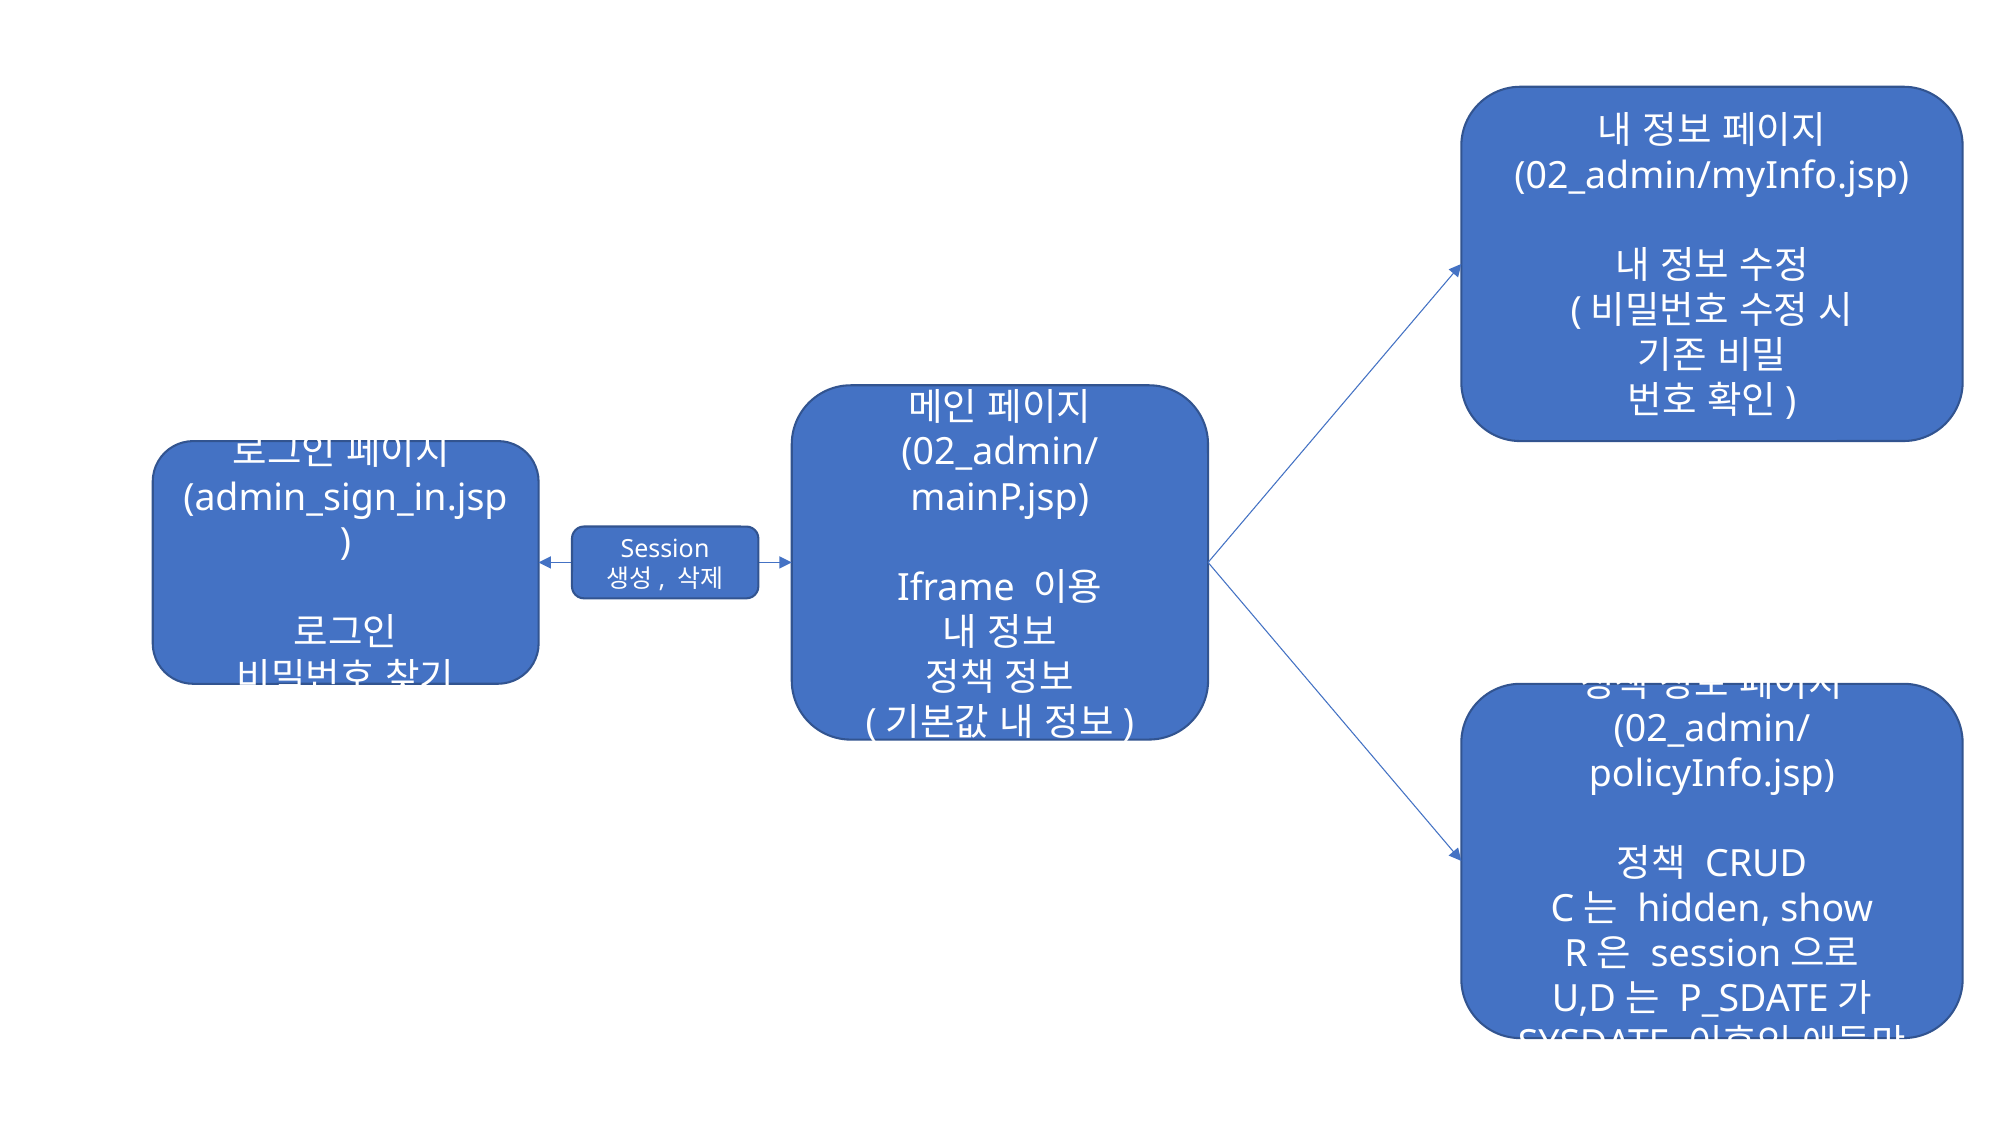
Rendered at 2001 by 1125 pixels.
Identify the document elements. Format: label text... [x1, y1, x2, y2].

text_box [1208, 562, 1462, 861]
text_box Session 생성, 삭제 [570, 525, 760, 562]
text_box Session 생성, 삭제 [570, 563, 760, 600]
text_box 로그인 페이지(admin_sign_in.jsp) 로그인 비밀번호 찾기 [151, 440, 540, 685]
text_box 정책 정보 페이지 (02_admin/policyInfo.jsp) 정책 CRUD C는 hidden, show R은 session으로 U,D는 P_SDATE가 SYSDATE 이후인 애들만 [1460, 682, 1964, 1040]
text_box 내 정보 페이지 (02_admin/myInfo.jsp) 내 정보 수정 (비밀번호 수정 시 기존 비밀 번호 확인) [1460, 85, 1964, 443]
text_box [1208, 263, 1462, 562]
text_box 메인 페이지 (02_admin/mainP.jsp) Iframe 이용 내 정보 정책 정보 (기본값 내 정보) [790, 384, 1208, 741]
